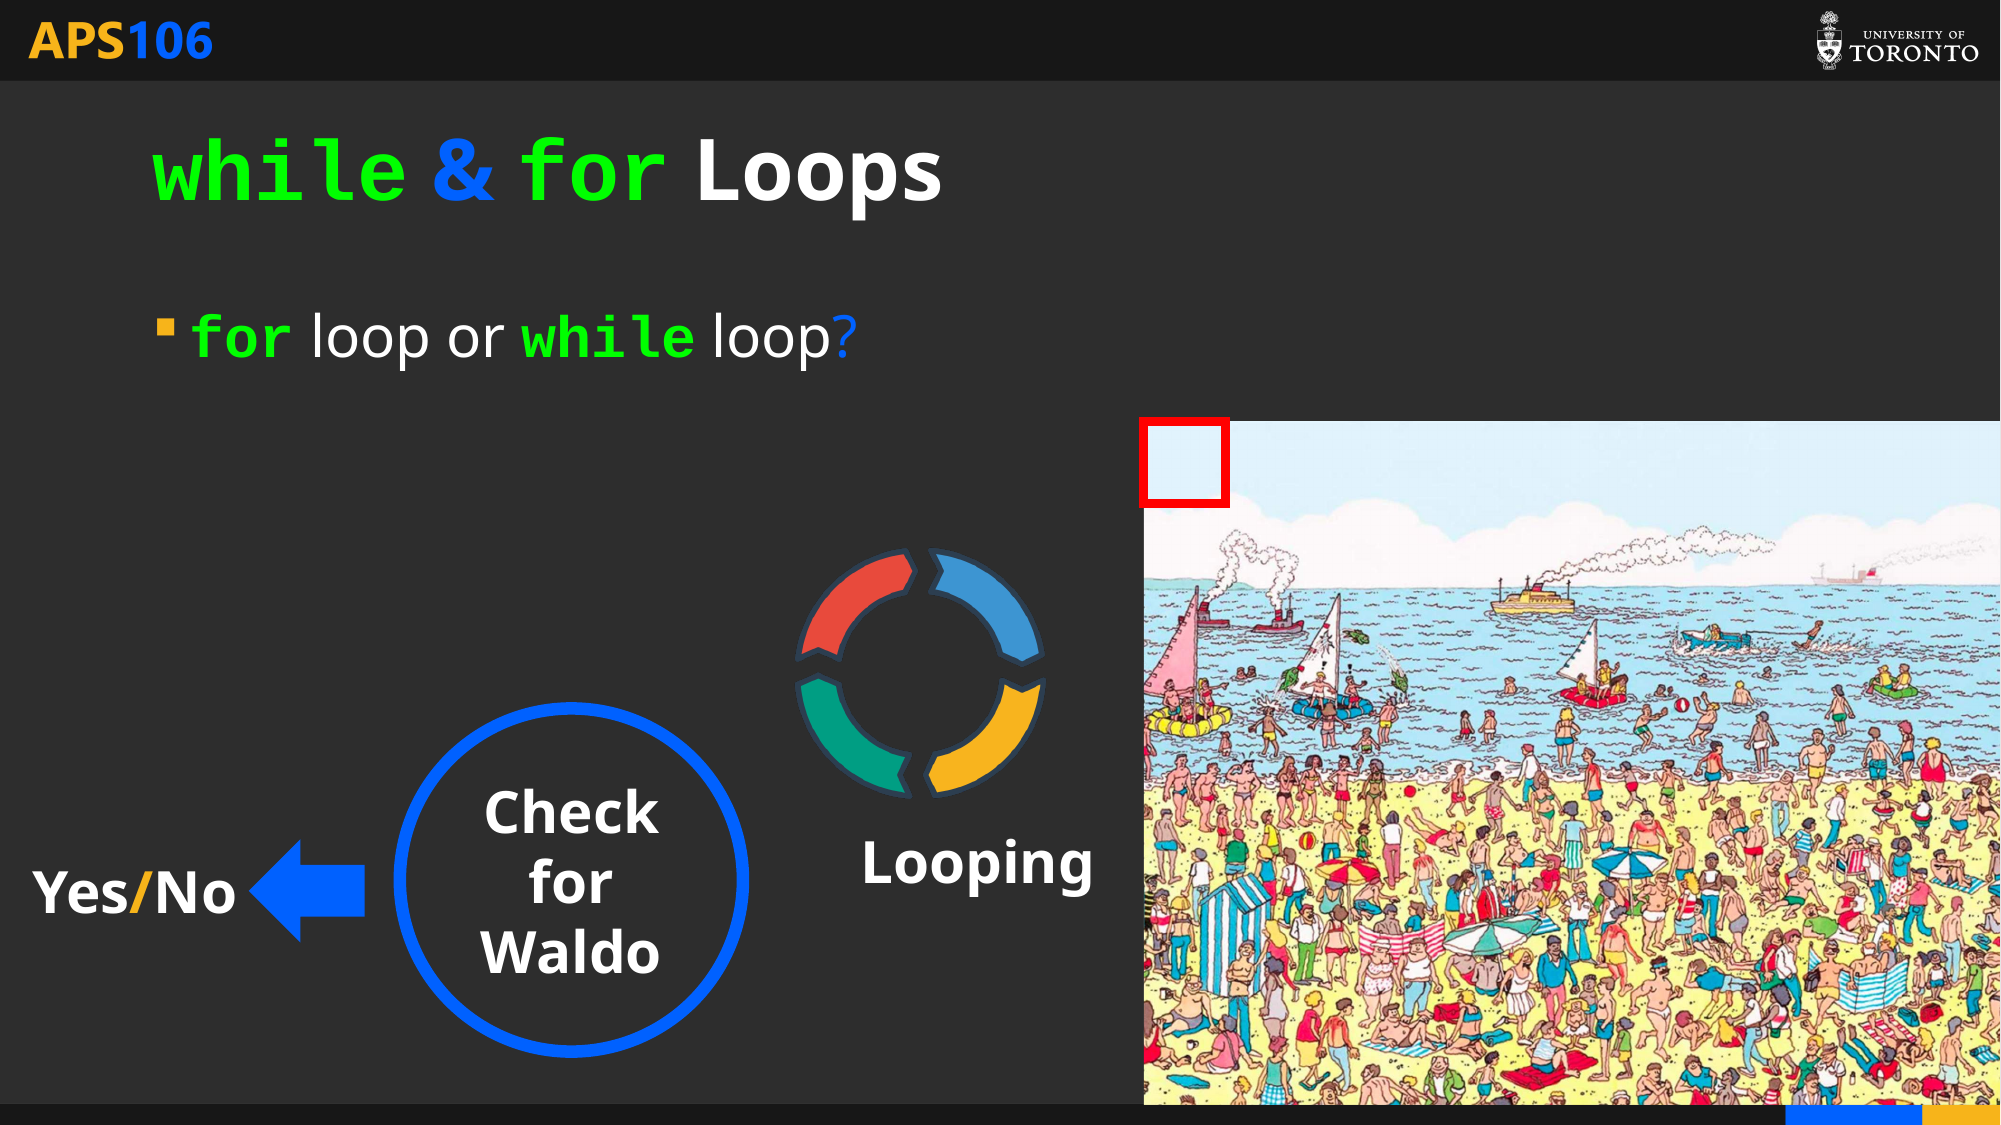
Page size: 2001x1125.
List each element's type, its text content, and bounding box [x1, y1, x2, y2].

list for loop or while loop? [137, 299, 885, 1104]
picture [0, 0, 2001, 1125]
title while & for Loops [137, 119, 1863, 227]
text_box [252, 836, 366, 946]
text_box Yes/No [18, 847, 252, 933]
text_box Check for Waldo [398, 707, 745, 1053]
text_box Looping [845, 817, 1110, 903]
